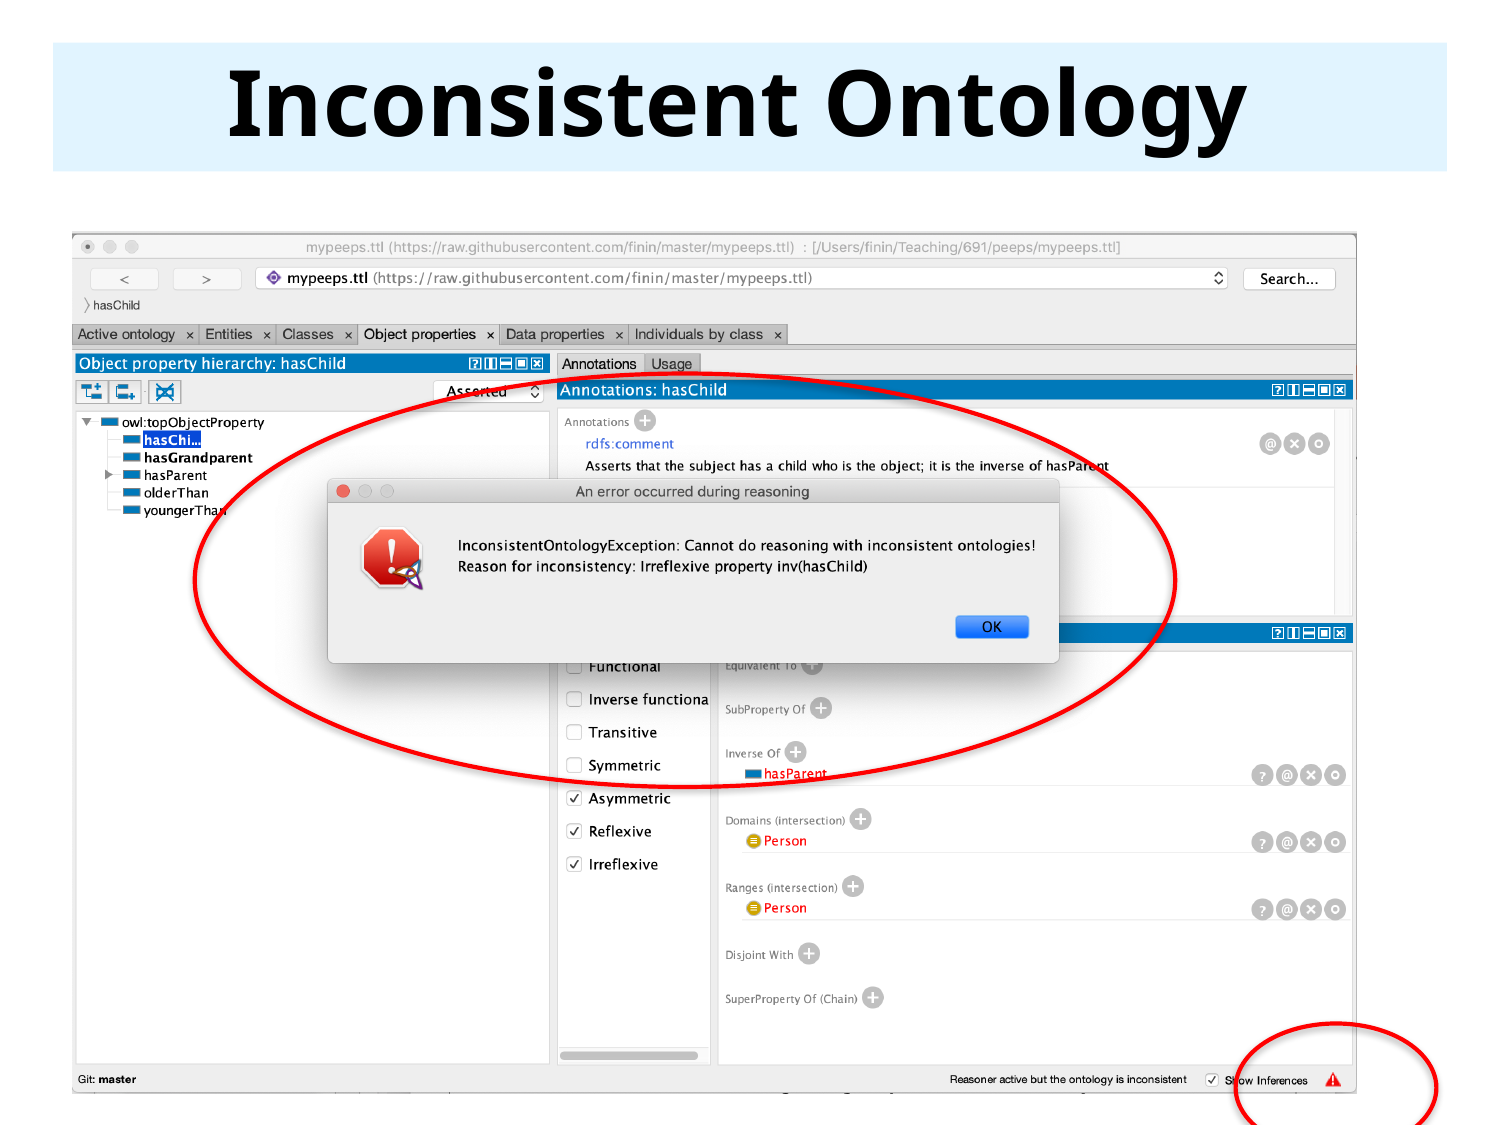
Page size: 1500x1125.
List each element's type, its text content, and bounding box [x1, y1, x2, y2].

text_box [1237, 1024, 1438, 1125]
title Inconsistent Ontology [53, 42, 1447, 172]
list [72, 231, 1357, 1095]
